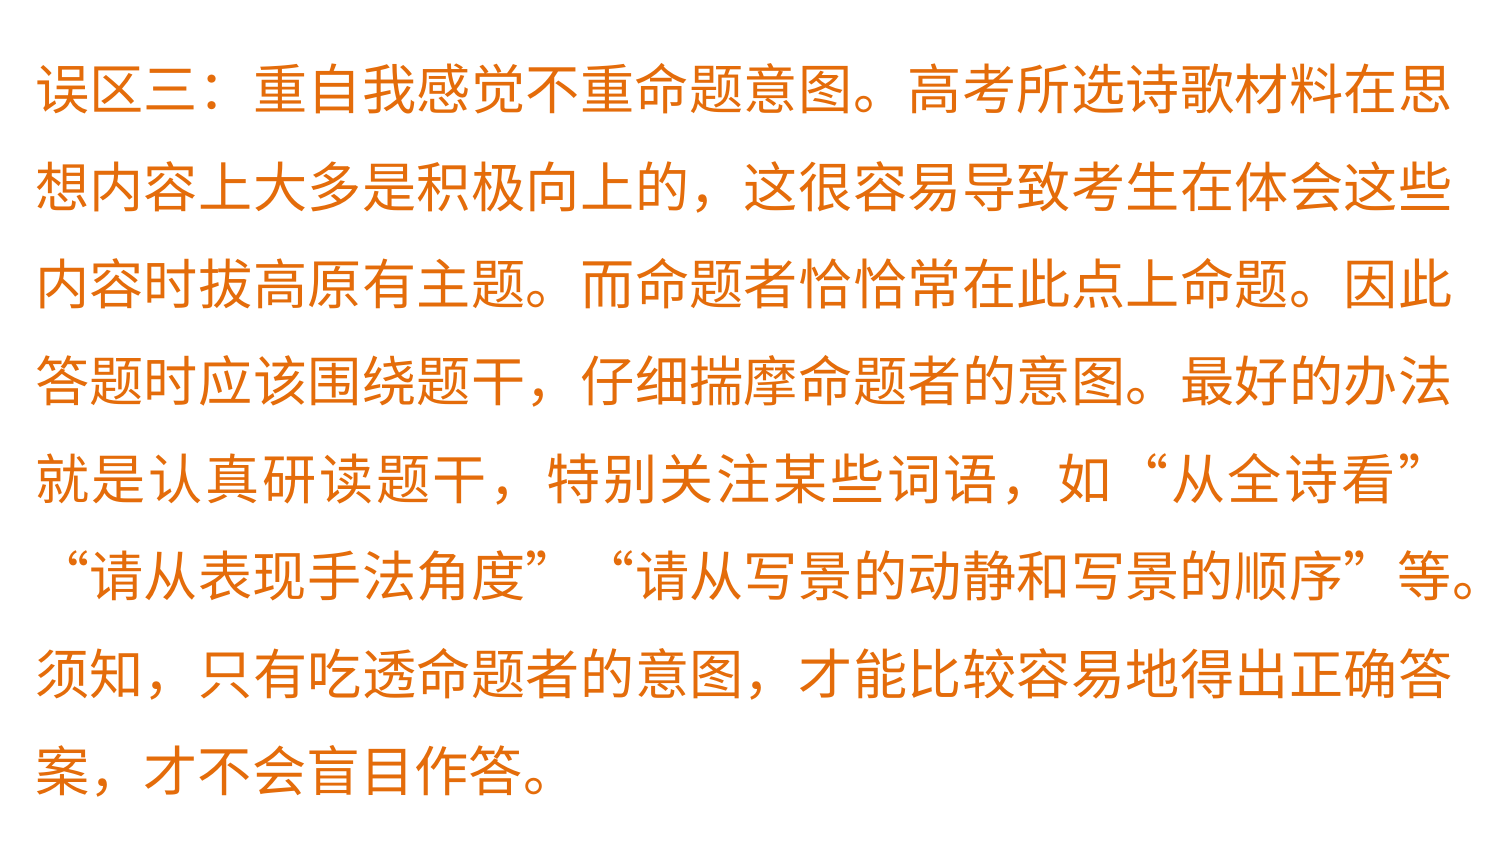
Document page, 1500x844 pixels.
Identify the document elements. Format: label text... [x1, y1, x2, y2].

text_box 误区三：重自我感觉不重命题意图。高考所选诗歌材料在思想内容上大多是积极向上的，这很容易导致考生在体会这些内容时拔高原有主题。而命题者恰恰常在此点上命题。因此答题时应该围绕题干，仔细揣摩命题者的意图。最好的办法就是认真研读题干，特别关注某些词语，如“从全诗看”“请从表现手法角度”“请从写景的动静和写景的顺序”等。须知，只有吃透命题者的意图，才能比较容易地得出正确答案，才不会盲目作答。 [20, 15, 1468, 810]
